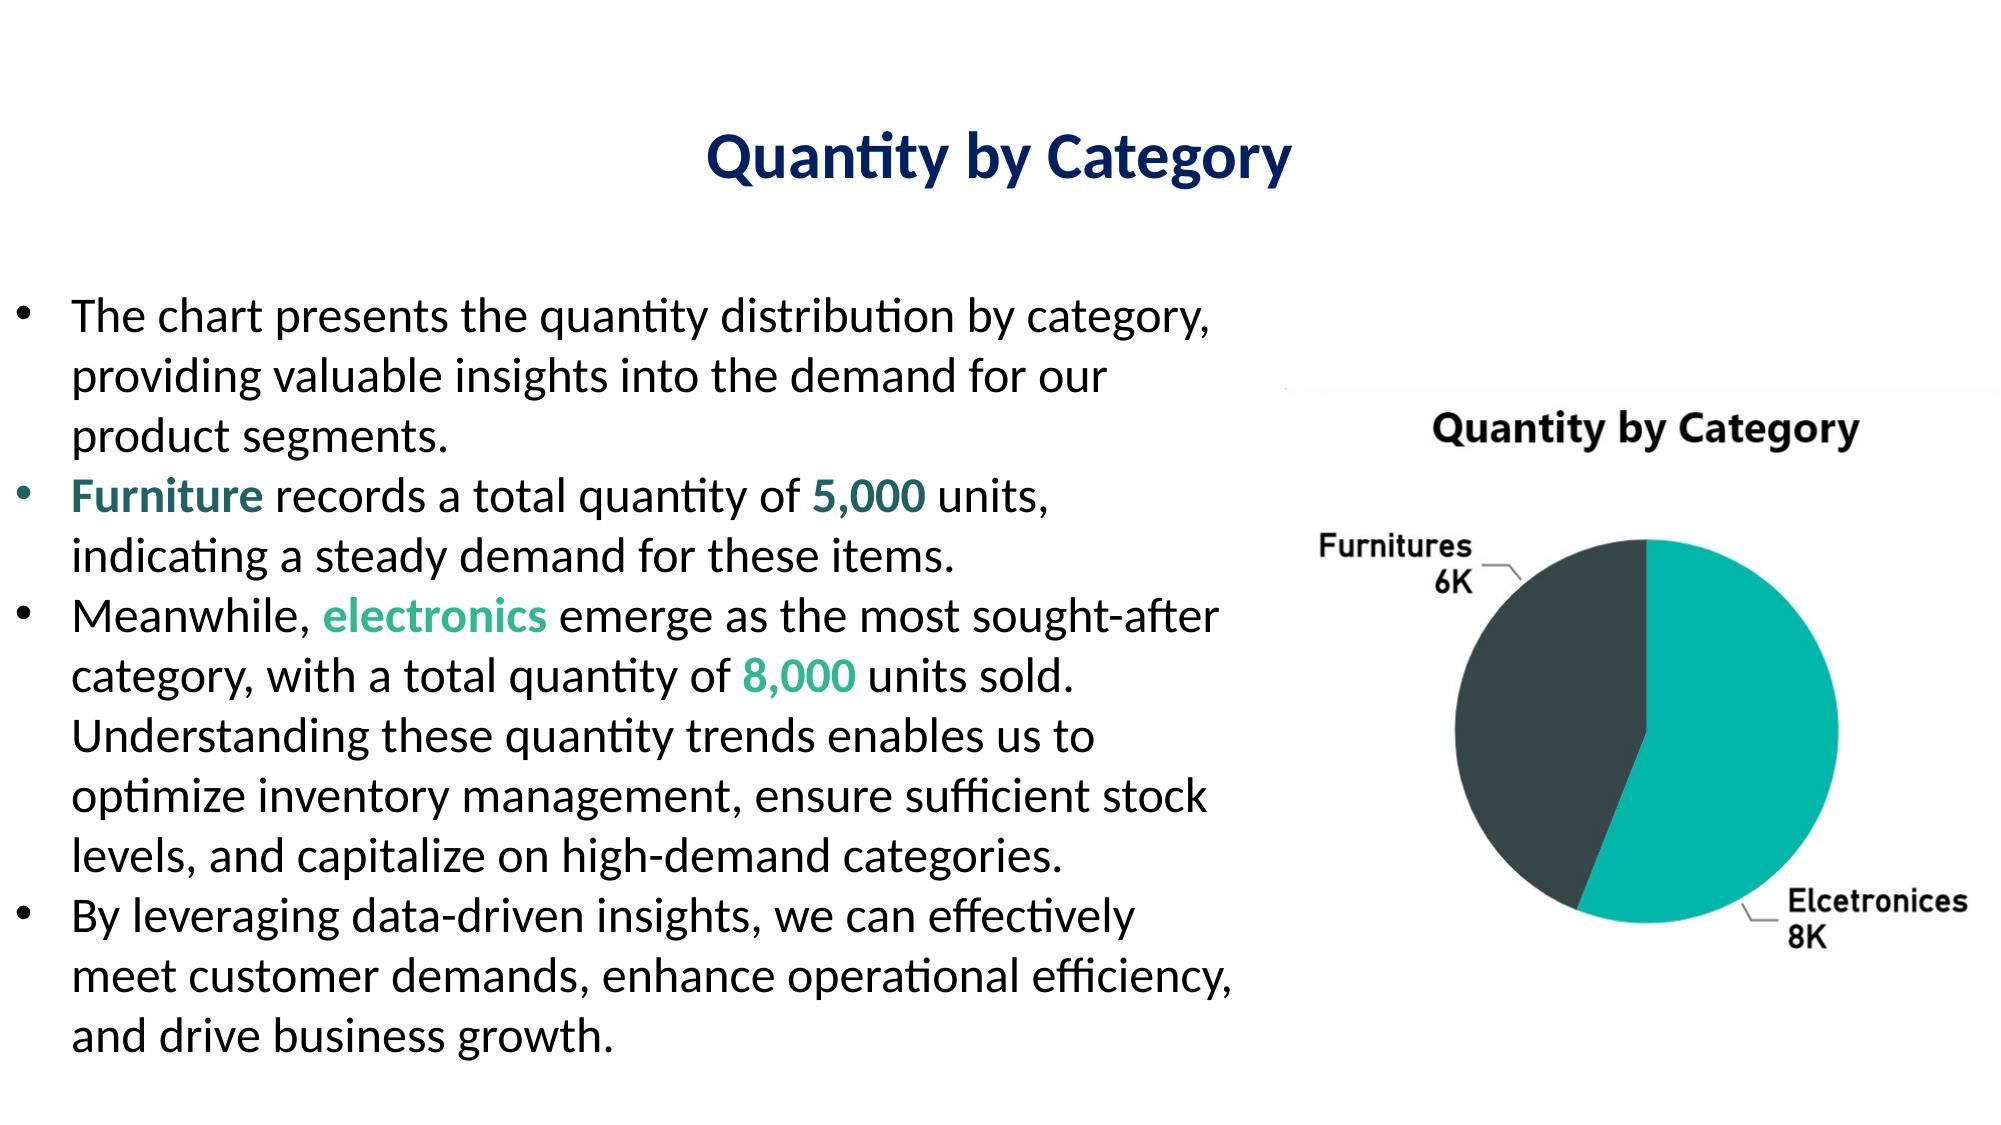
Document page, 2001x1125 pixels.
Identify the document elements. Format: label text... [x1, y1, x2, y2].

text_box Quantity by Category [389, 104, 1611, 200]
text_box The chart presents the quantity distribution by category, providing valuable insights into the demand for our product segments. Furniture records a total quantity of 5,000 units, indicating a steady demand for these items. Meanwhile, electronics emerge as the most sought-after category, with a total quantity of 8,000 units sold. Understanding these quantity trends enables us to optimize inventory management, ensure sufficient stock levels, and capitalize on high-demand categories. By leveraging data-driven insights, we can effectively meet customer demands, enhance operational efficiency, and drive business growth. [0, 274, 1260, 1070]
picture [1285, 388, 2000, 964]
